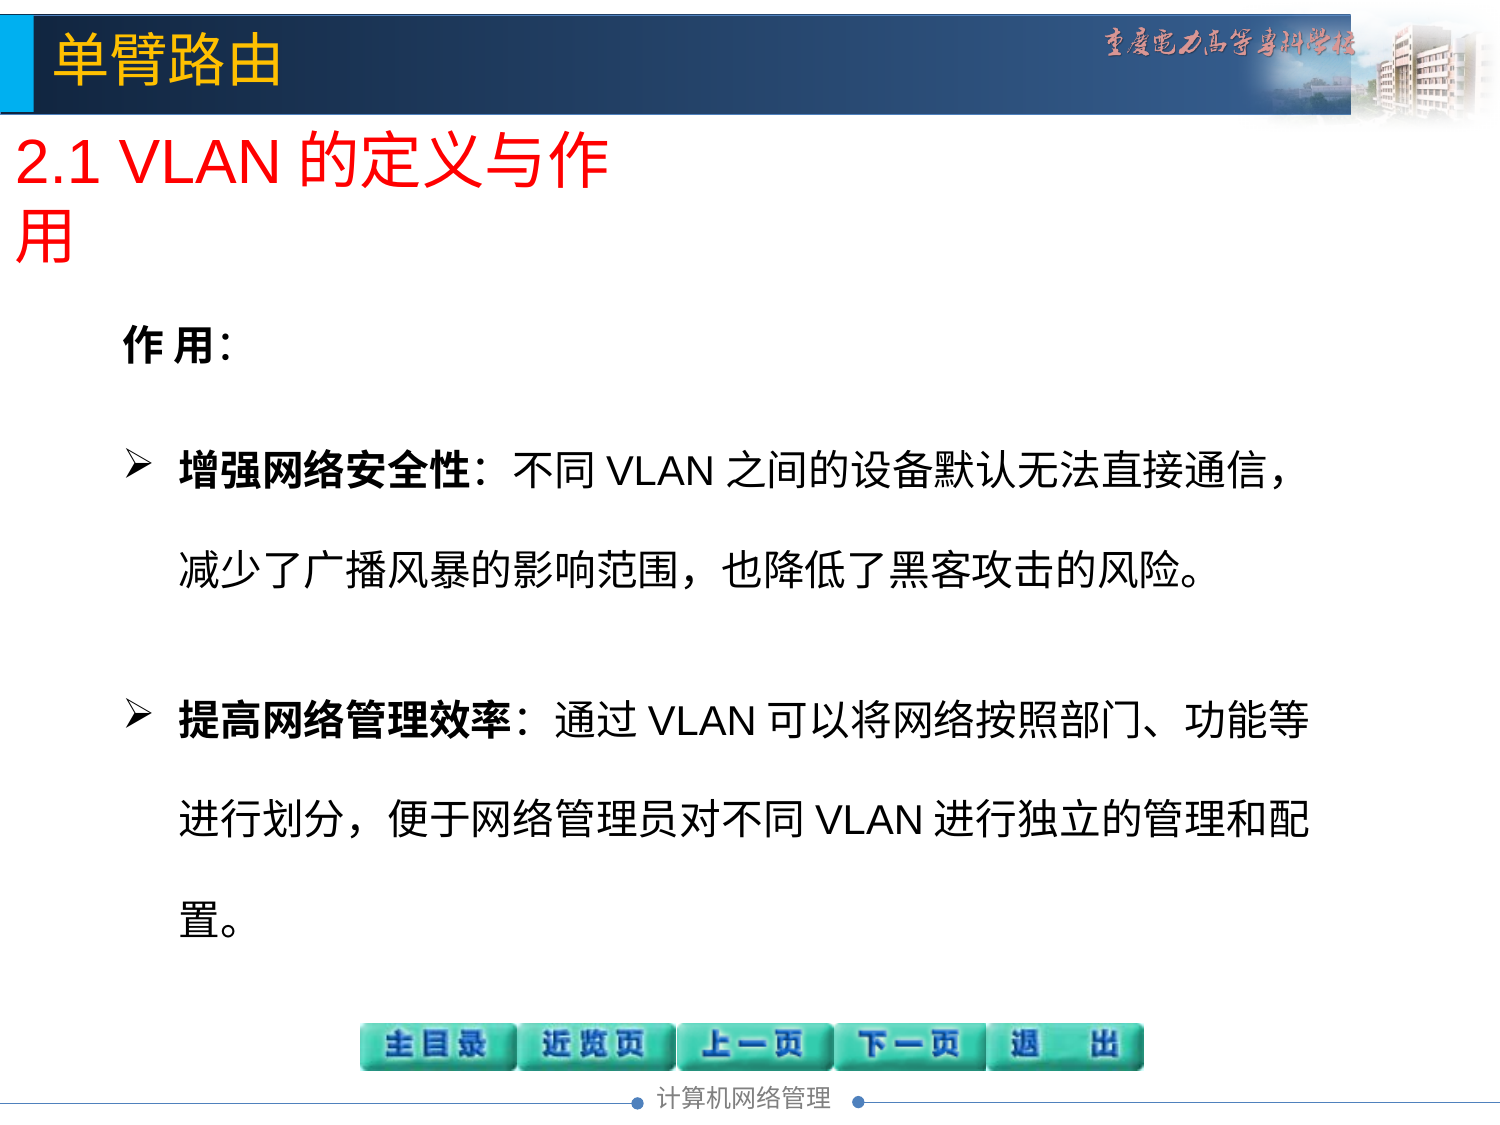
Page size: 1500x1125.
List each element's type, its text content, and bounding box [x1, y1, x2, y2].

text_box 2.1 VLAN的定义与作用 [0, 113, 668, 279]
picture [677, 1023, 1144, 1071]
picture [1084, 15, 1374, 86]
text_box 2.2 VLAN的划分方法 [1351, 56, 1441, 78]
text_box 作 用： 增强网络安全性：不同VLAN之间的设备默认无法直接通信，减少了广播风暴的影响范围，也降低了黑客攻击的风险。 提高网络管理效率：通过VLAN可以将网络按照部门、功能等进行划分，便于网络管理员对不同VLAN进行独立的管理和配置。 [107, 285, 1353, 951]
picture [360, 1023, 676, 1071]
